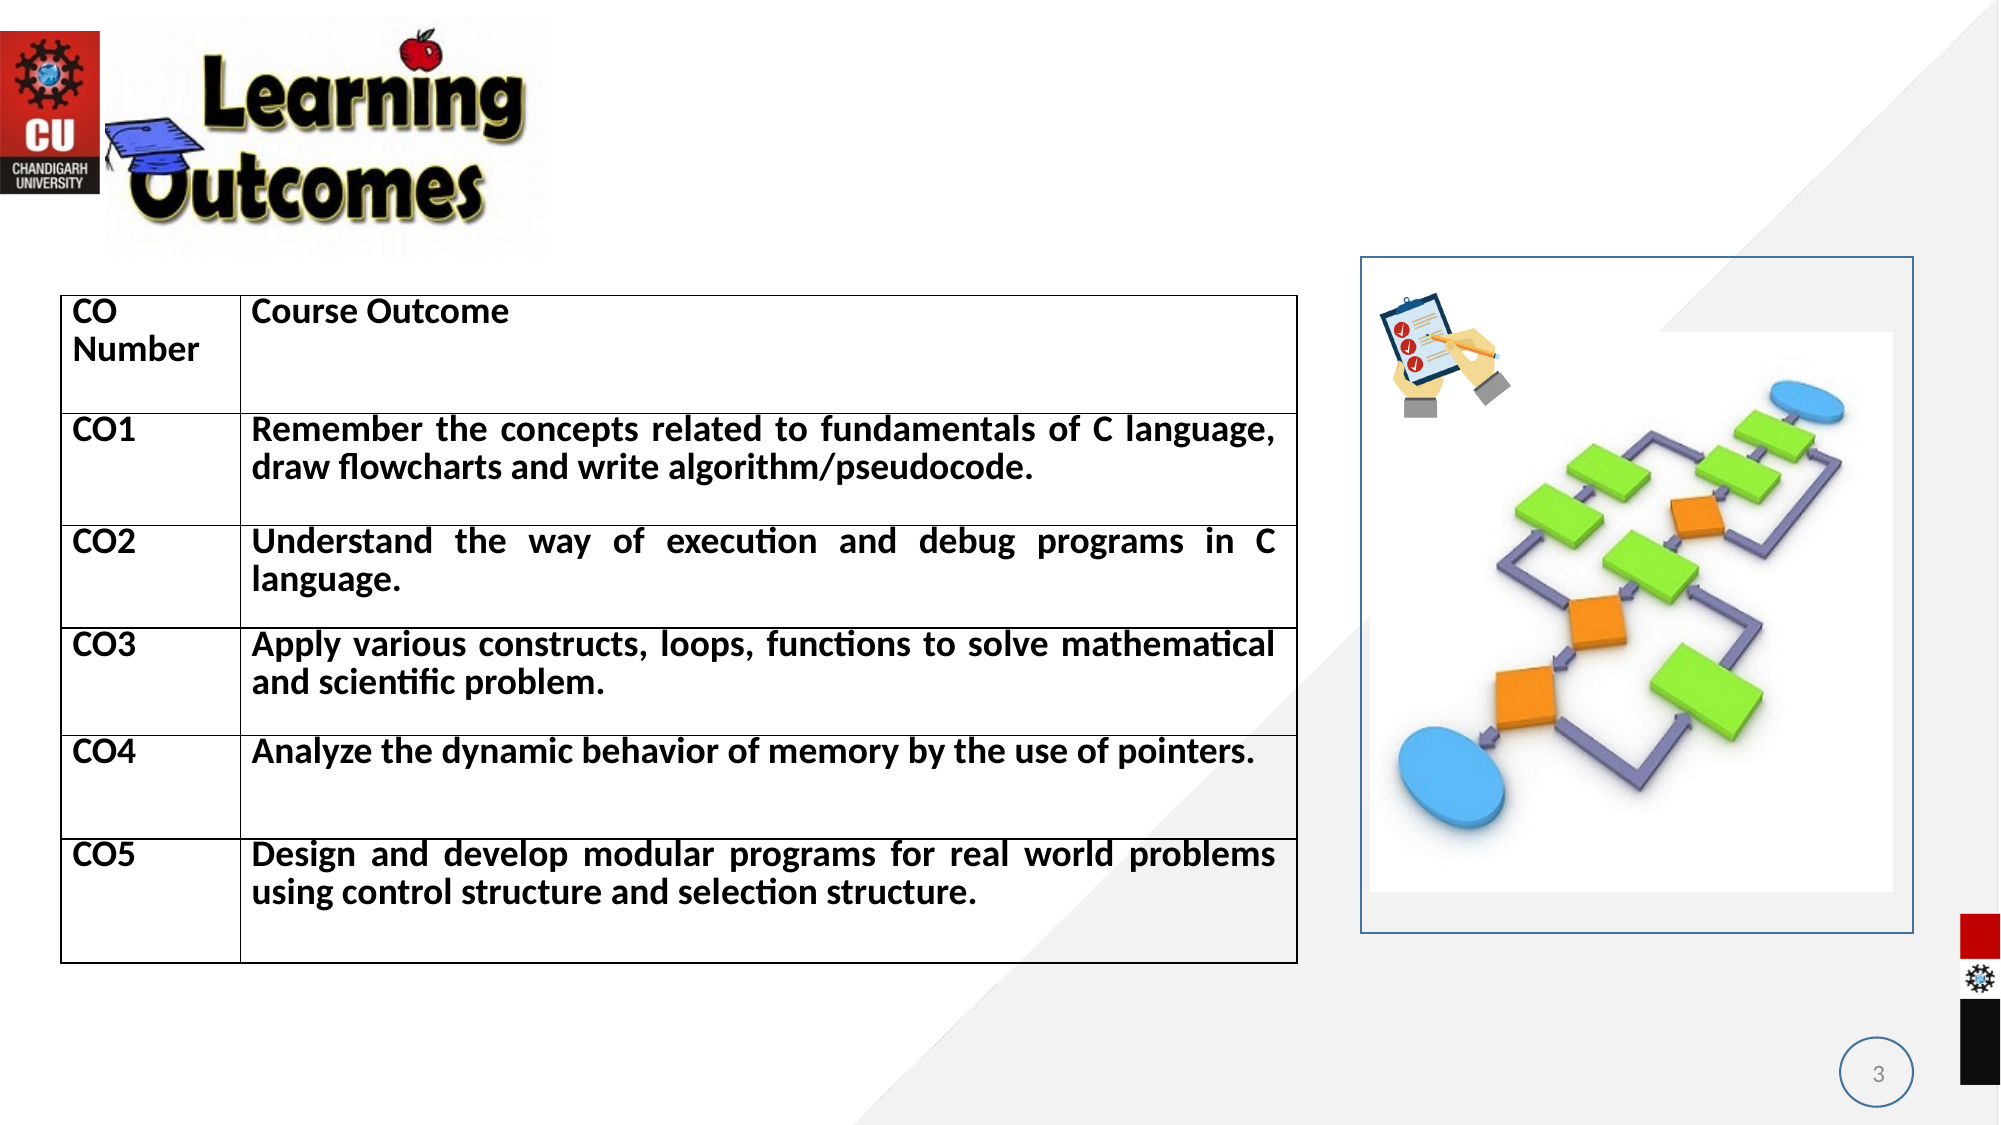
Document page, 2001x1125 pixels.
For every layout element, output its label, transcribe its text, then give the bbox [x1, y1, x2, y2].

slide_number 3 [1449, 1042, 1856, 1103]
table_cell Remember the concepts related to fundamentals of C language, draw flowcharts and write algorithm/pseudocode. [241, 414, 1296, 525]
table_cell CO4 [62, 736, 240, 838]
table_cell Analyze the dynamic behavior of memory by the use of pointers. [241, 736, 1296, 838]
table_cell Apply various constructs, loops, functions to solve mathematical and scientific problem. [241, 629, 1296, 735]
list [1332, 187, 1949, 964]
table_cell CO1 [62, 414, 240, 525]
table_cell CO3 [62, 629, 240, 735]
table_cell Design and develop modular programs for real world problems using control structure and selection structure. [241, 840, 1296, 962]
table_header Course Outcome [241, 296, 1296, 413]
text_box [1360, 256, 1914, 934]
text_box [1839, 1036, 1915, 1108]
text_box Course Outcomes [89, 187, 522, 263]
table_header CO Number [62, 296, 240, 413]
table_cell Understand the way of execution and debug programs in C language. [241, 526, 1296, 627]
picture [0, 0, 2001, 1125]
table_cell CO5 [62, 840, 240, 962]
table_cell CO2 [62, 526, 240, 627]
